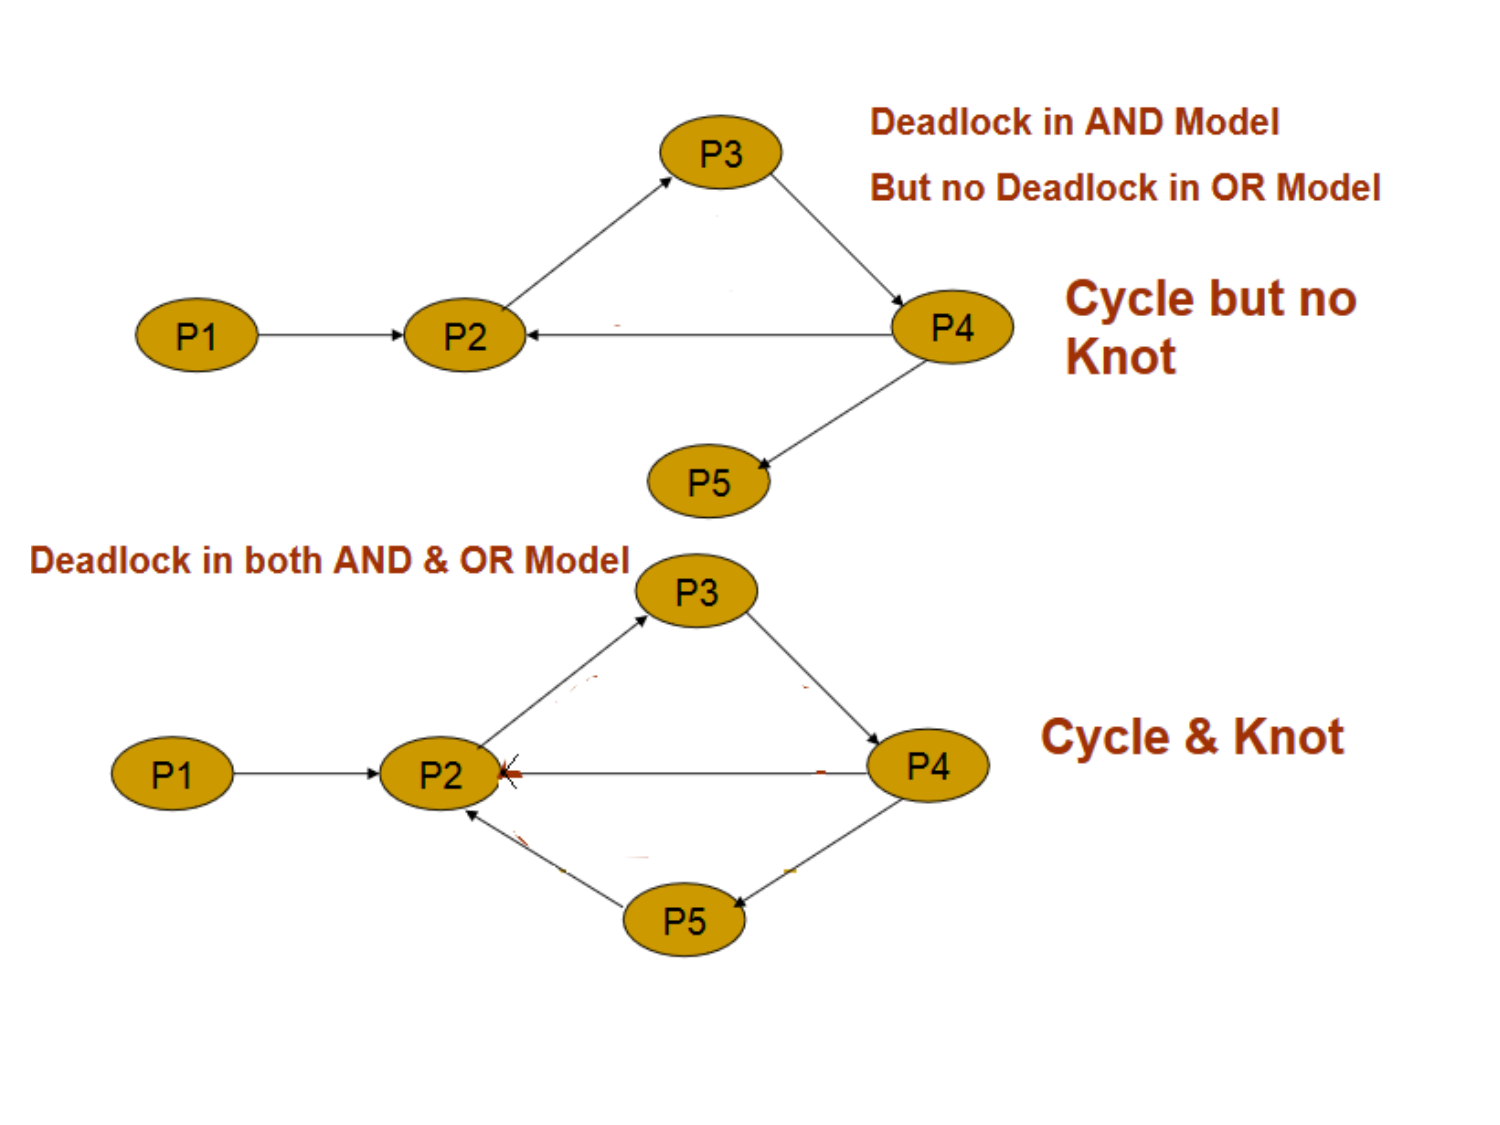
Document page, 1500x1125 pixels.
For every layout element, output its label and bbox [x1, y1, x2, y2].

list [31, 72, 1477, 962]
